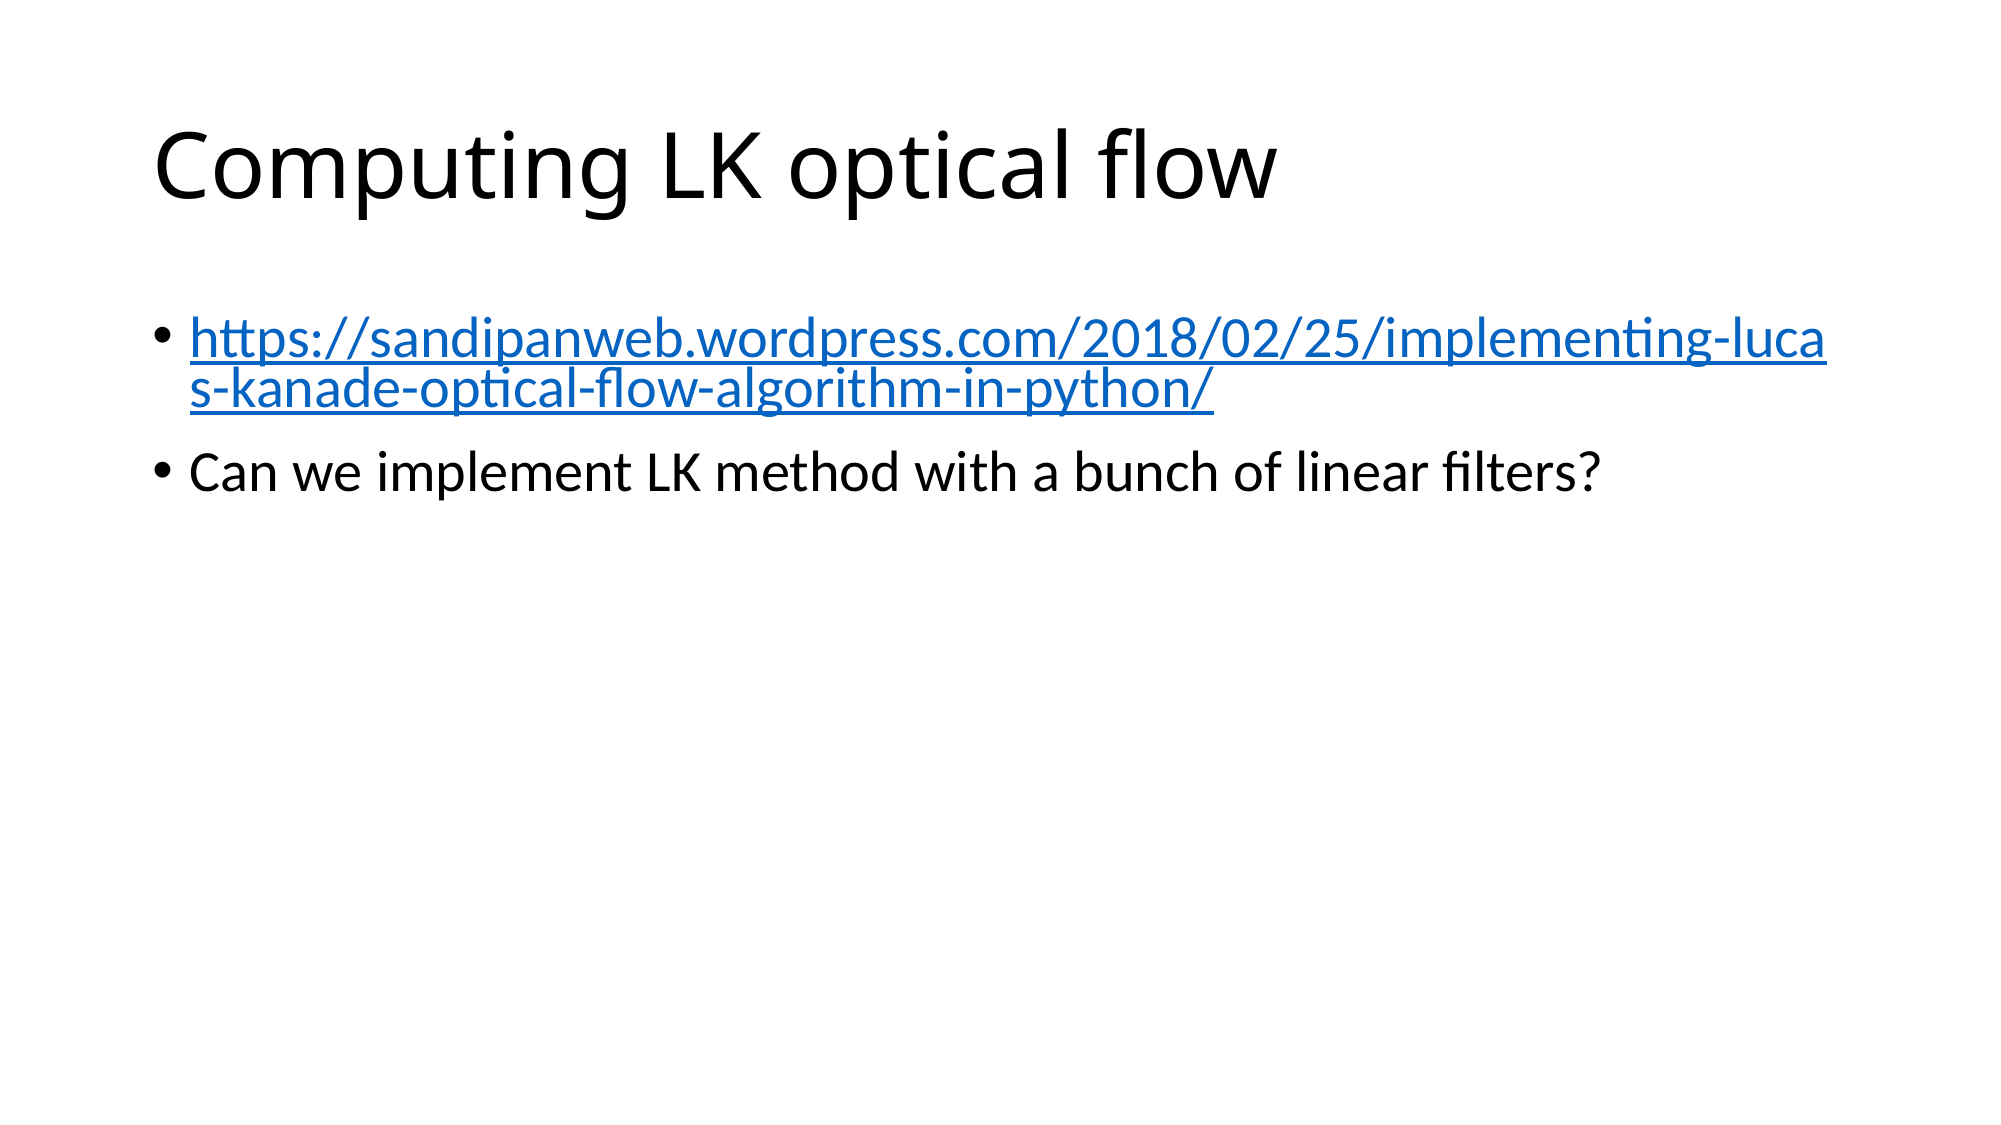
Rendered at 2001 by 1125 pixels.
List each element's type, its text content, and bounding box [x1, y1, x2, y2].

list https://sandipanweb.wordpress.com/2018/02/25/implementing-lucas-kanade-optical-flow-algorithm-in-python/ Can we implement LK method with a bunch of linear filters? [137, 299, 1863, 1014]
title Computing LK optical flow [137, 59, 1863, 278]
